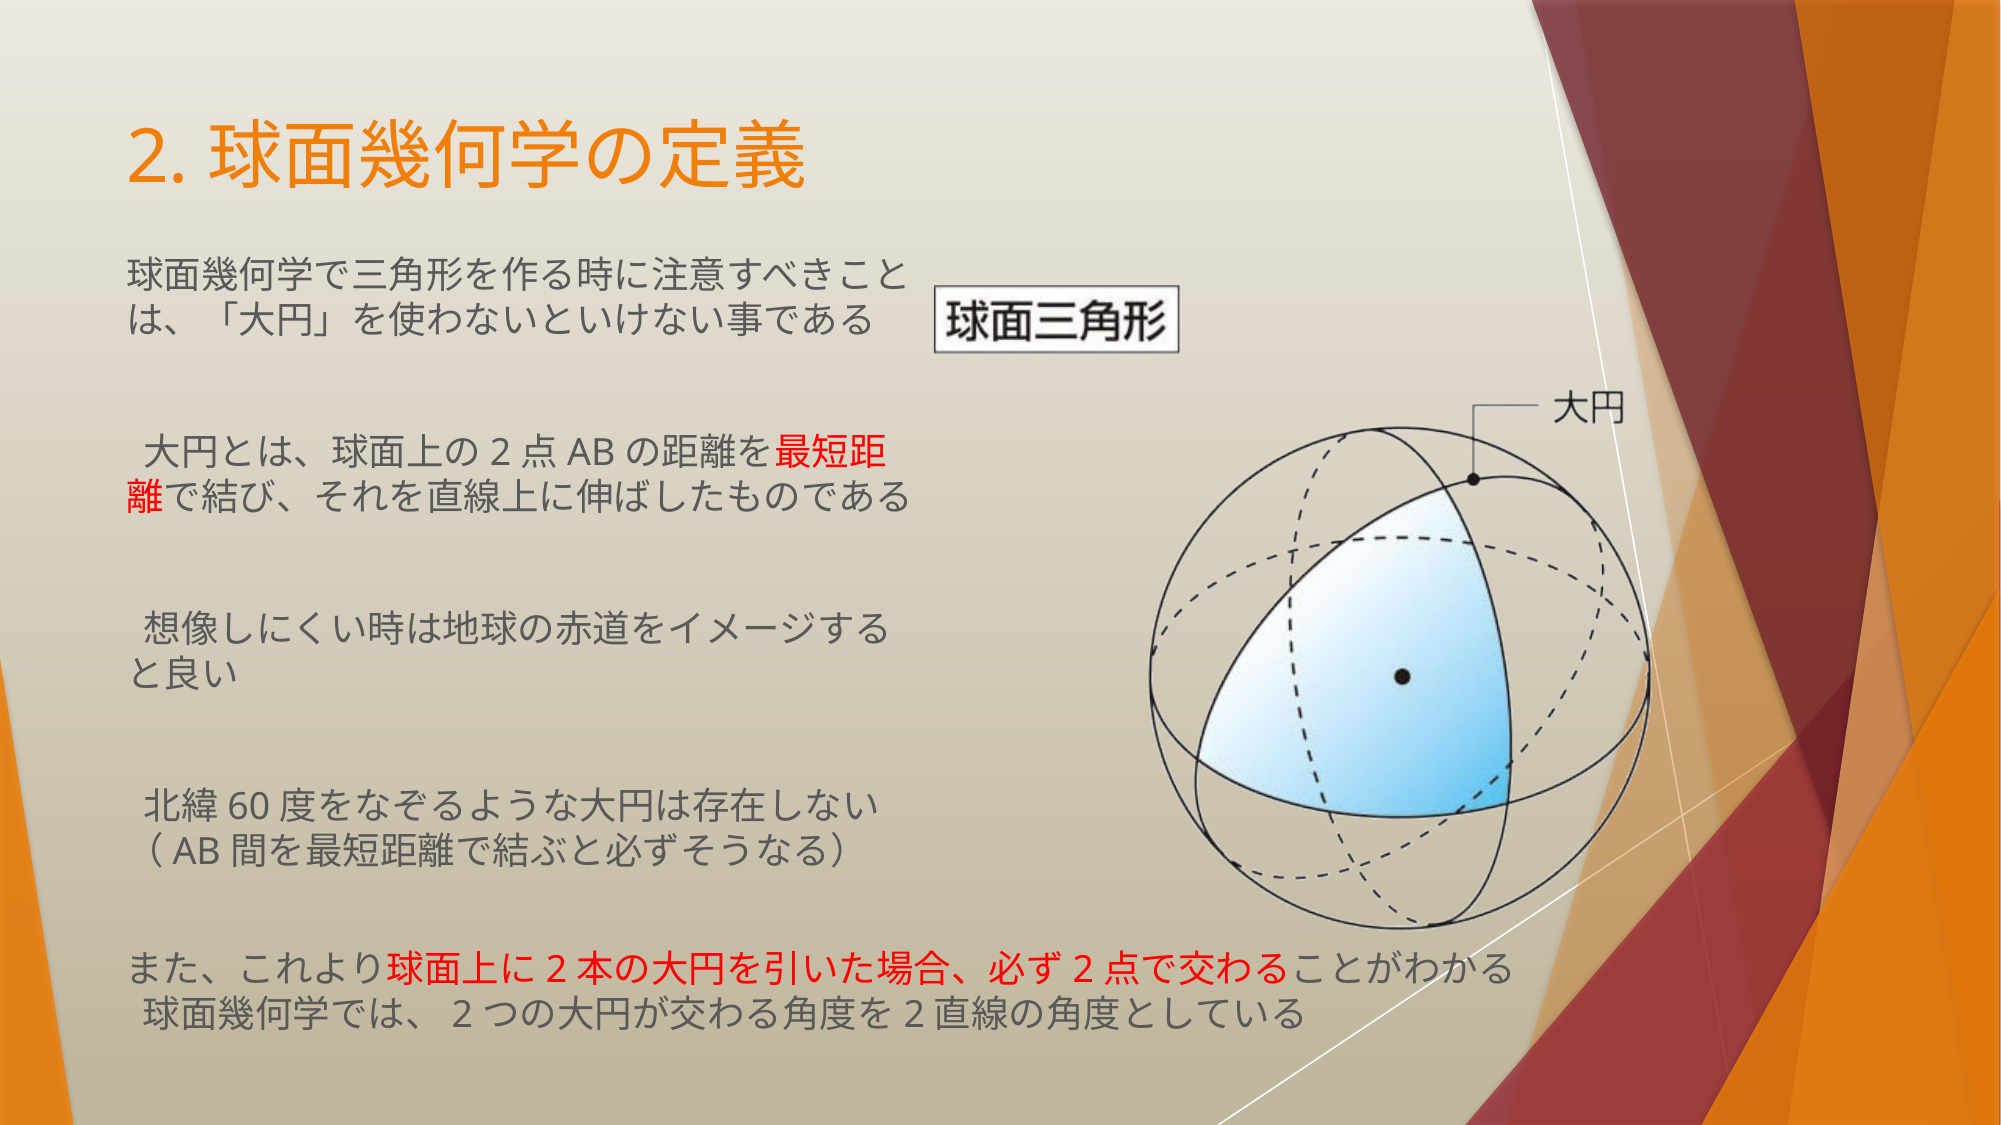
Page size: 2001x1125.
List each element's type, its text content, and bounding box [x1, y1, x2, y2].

title 2.球面幾何学の定義 [111, 99, 1522, 244]
picture [930, 243, 1932, 995]
text_box また、これより球面上に2本の大円を引いた場合、必ず2点で交わることがわかる 球面幾何学では、2つの大円が交わる角度を2直線の角度としている [110, 937, 1753, 1043]
list 球面幾何学で三角形を作る時に注意すべきことは、「大円」を使わないといけない事である 大円とは、球面上の2点ABの距離を最短距離で結び、それを直線上に伸ばしたものである 想像しにくい時は地球の赤道をイメージすると良い 北緯60度をなぞるような大円は存在しない（AB間を最短距離で結ぶと必ずそうなる） [111, 244, 928, 896]
